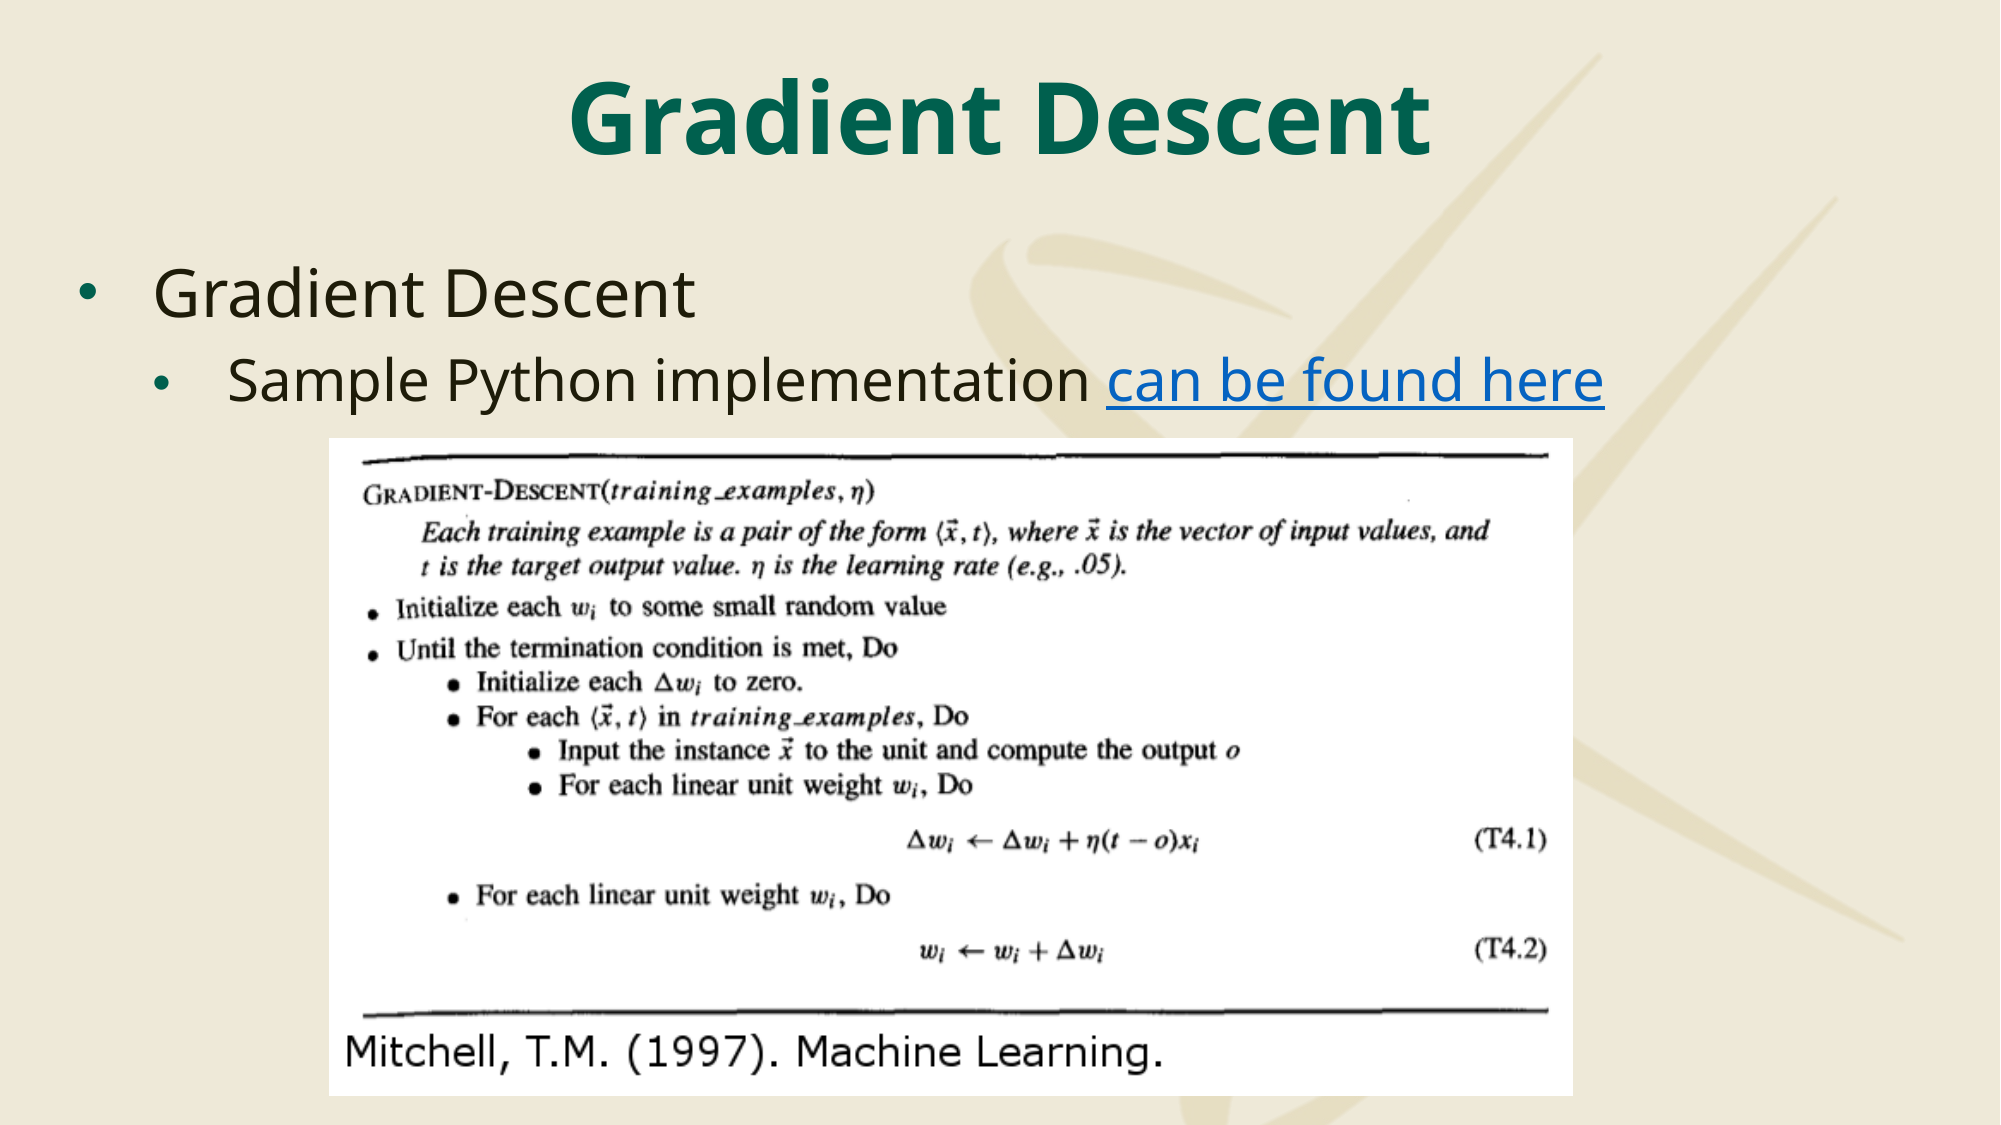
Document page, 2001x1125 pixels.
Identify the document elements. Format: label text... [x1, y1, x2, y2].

text_box Gradient Descent Sample Python implementation can be found here [62, 243, 938, 1125]
picture [329, 0, 1949, 1125]
title Gradient Descent [51, 0, 938, 244]
